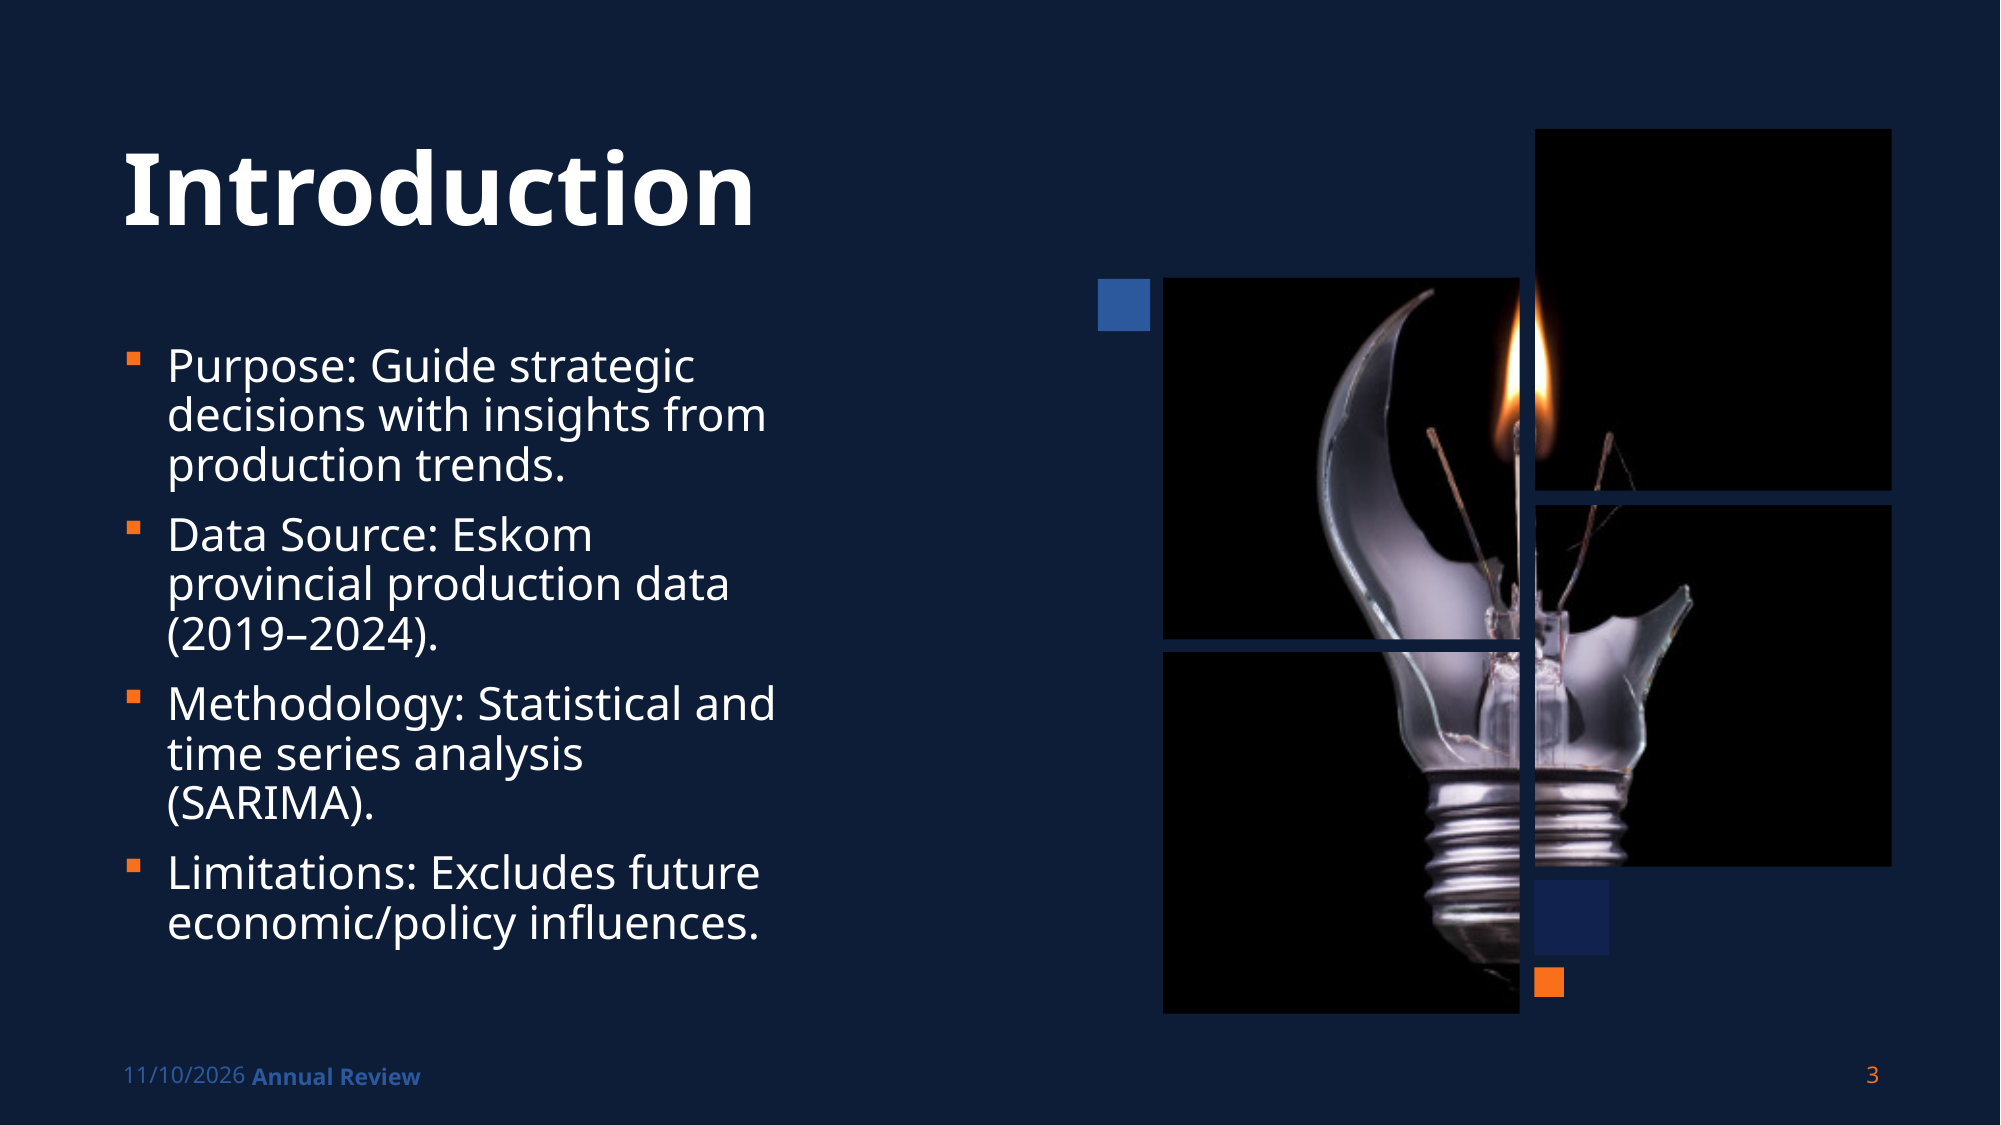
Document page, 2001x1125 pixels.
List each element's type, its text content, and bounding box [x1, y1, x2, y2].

picture [1163, 128, 1892, 1014]
title Introduction [108, 132, 810, 269]
list Purpose: Guide strategic decisions with insights from production trends. Data Source: Eskom provincial production data (2019–2024). Methodology: Statistical and time series analysis (SARIMA). Limitations: Excludes future economic/policy influences. [108, 335, 810, 920]
